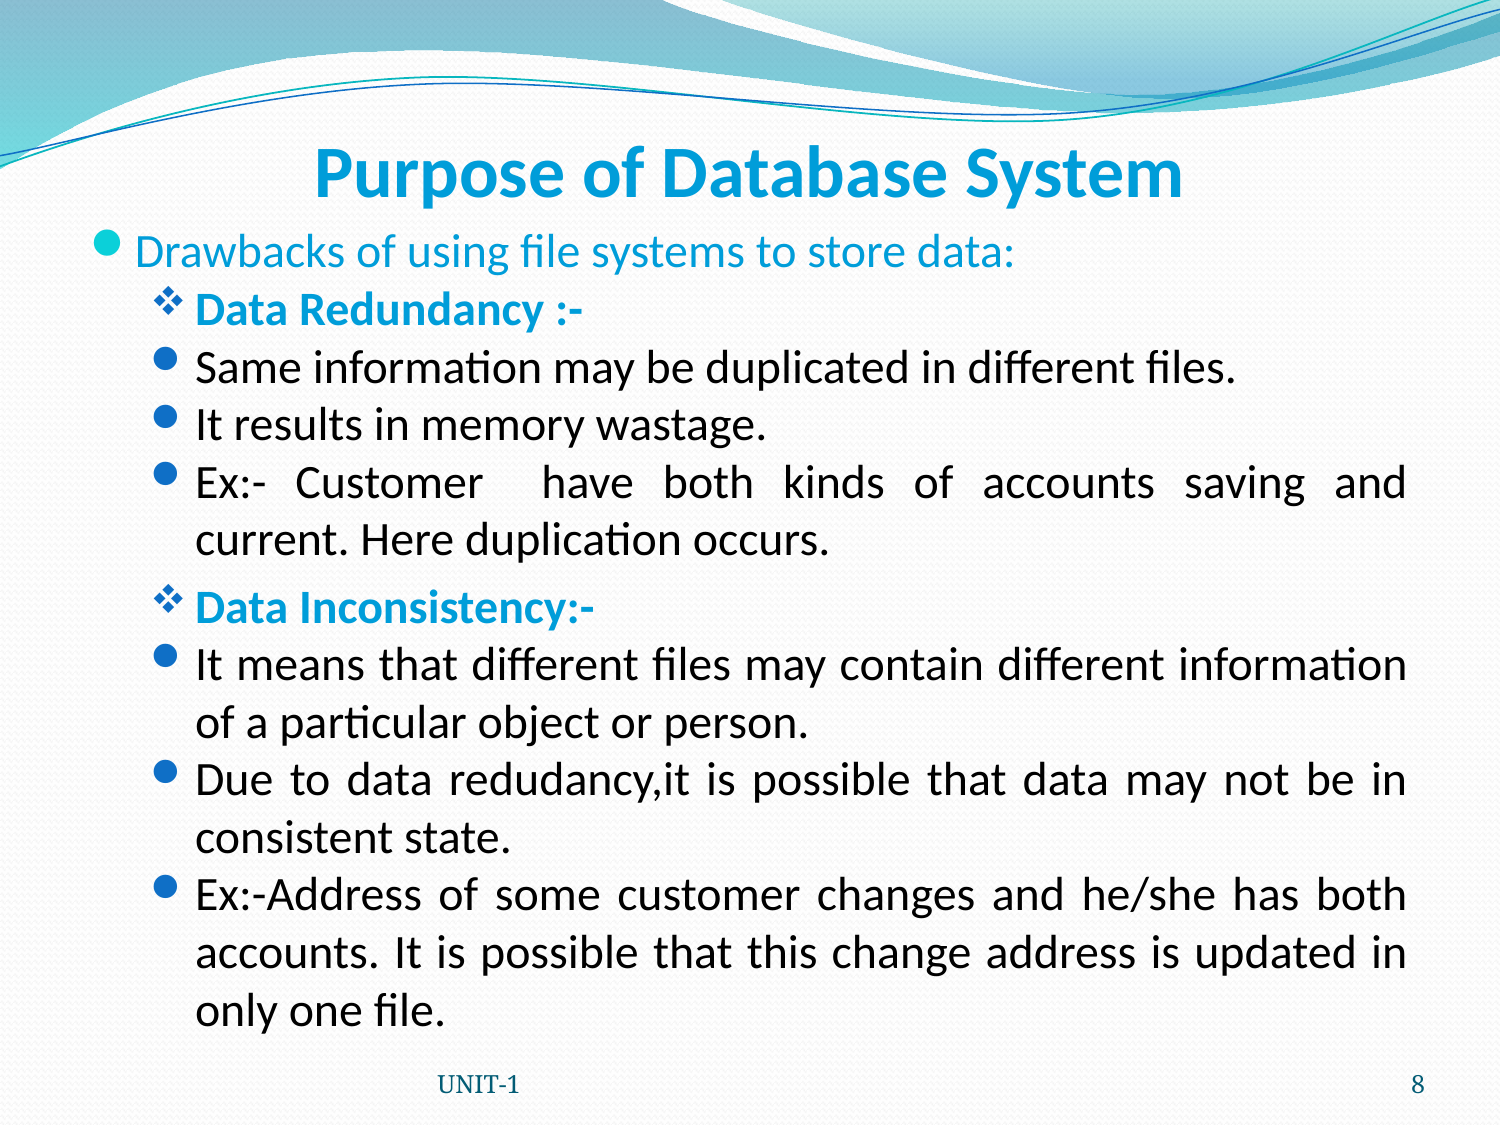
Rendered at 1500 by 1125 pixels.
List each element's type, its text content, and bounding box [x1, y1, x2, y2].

list Drawbacks of using file systems to store data: Data Redundancy :- Same information may be duplicated in different files. It results in memory wastage. Ex:- Customer have both kinds of accounts saving and current. Here duplication occurs. Data Inconsistency:- It means that different files may contain different information of a particular object or person. Due to data redudancy,it is possible that data may not be in consistent state. Ex:-Address of some customer changes and he/she has both accounts. It is possible that this change address is updated in only one file. [75, 212, 1425, 1050]
footer UNIT-1 [437, 1042, 988, 1103]
slide_number 8 [1299, 1042, 1425, 1103]
title Purpose of Database System [75, 115, 1425, 212]
